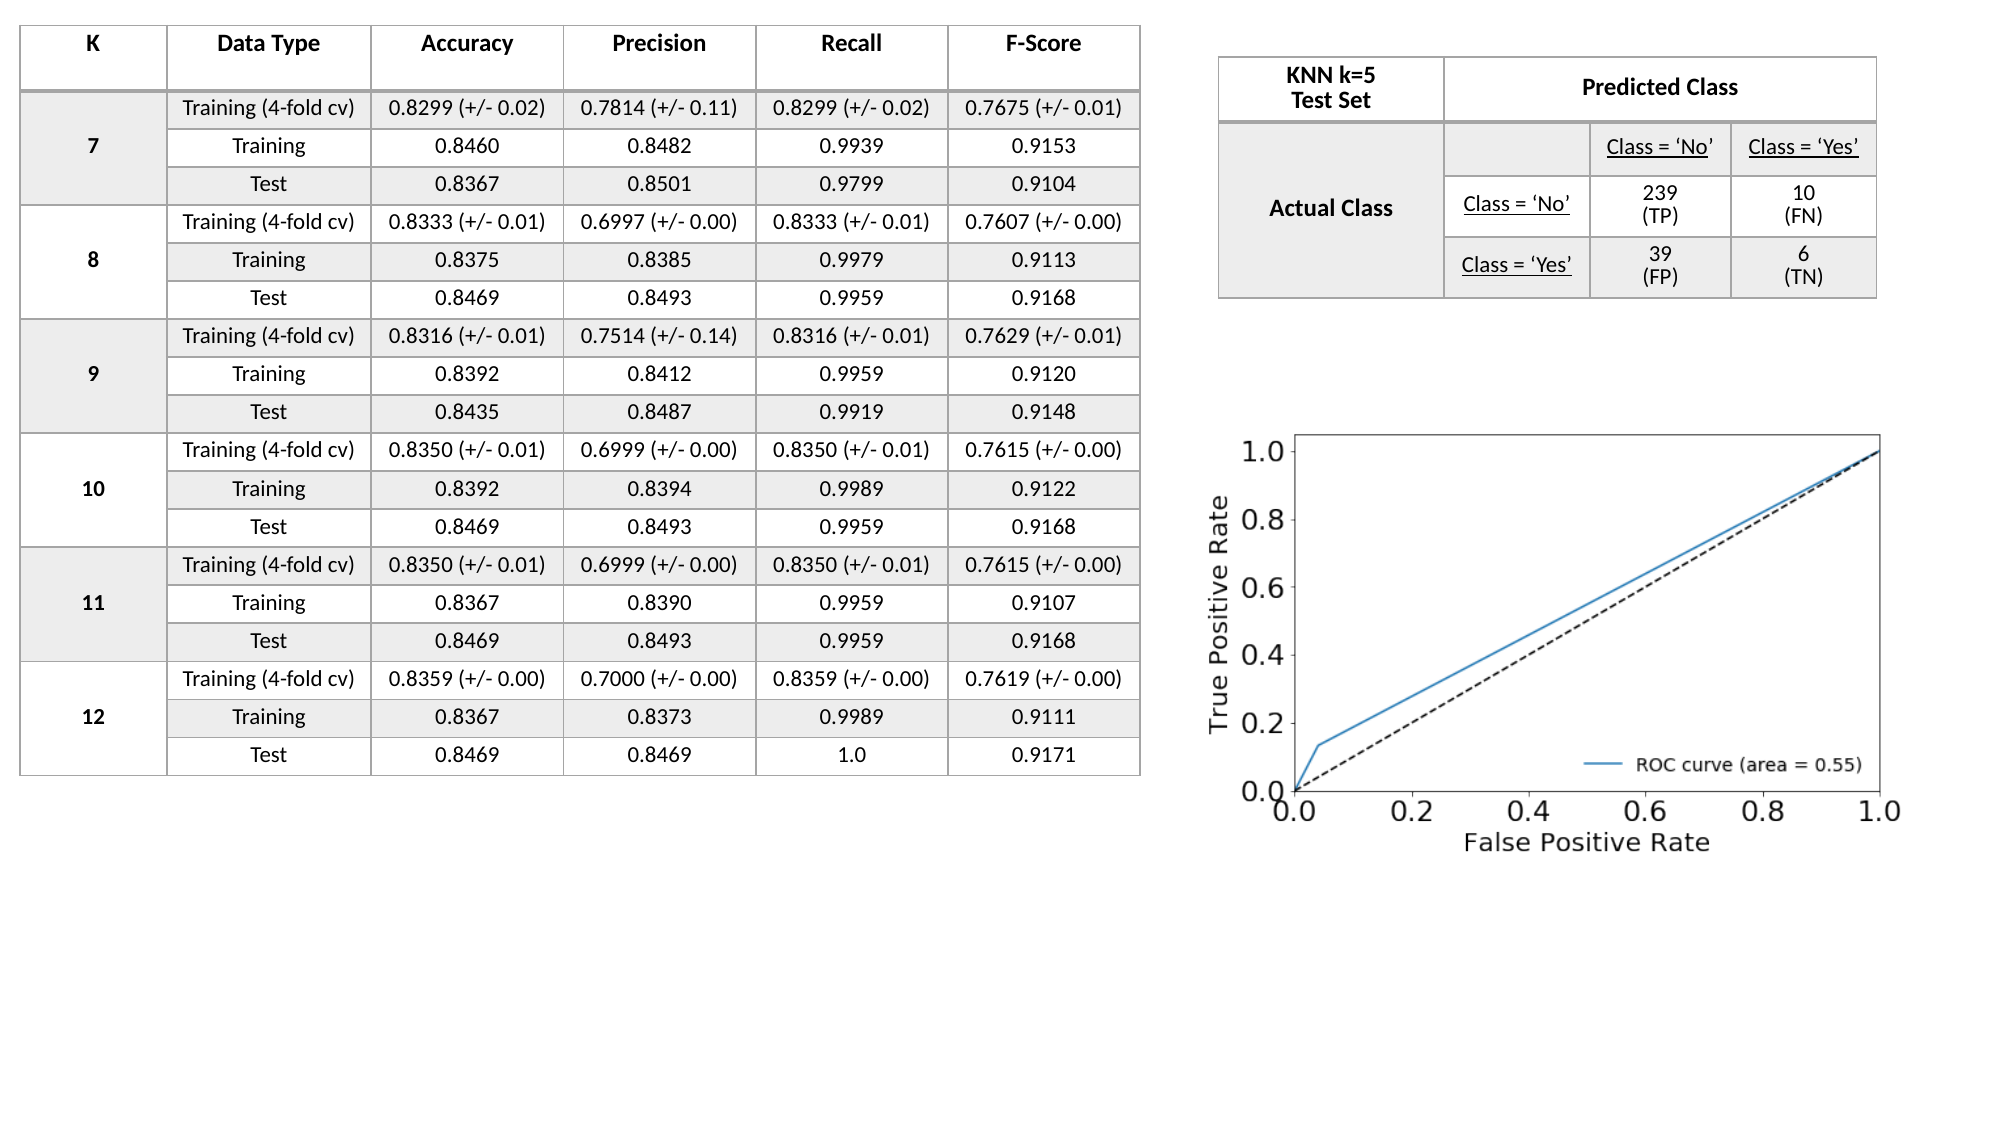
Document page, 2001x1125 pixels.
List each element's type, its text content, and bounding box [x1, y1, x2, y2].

table_cell 0.9148 [949, 396, 1139, 432]
table_cell 0.7615 (+/- 0.00) [949, 434, 1139, 470]
table_cell 0.8501 [564, 168, 755, 204]
table_cell 0.9120 [949, 358, 1139, 394]
table_cell 0.8487 [564, 396, 755, 432]
table_cell Training [168, 244, 370, 280]
table_cell 0.8469 [564, 738, 755, 775]
table_cell Actual Class [1219, 124, 1443, 297]
table_header K [21, 26, 166, 89]
table_cell 0.7675 (+/- 0.01) [949, 93, 1139, 128]
table_cell 0.8469 [372, 624, 563, 661]
table_cell 9 [21, 320, 166, 432]
table_cell 0.8493 [564, 510, 755, 546]
table_cell 0.7814 (+/- 0.11) [564, 93, 755, 128]
table_cell 0.8350 (+/- 0.01) [372, 548, 563, 584]
table_cell 0.8385 [564, 244, 755, 280]
table_cell 0.8392 [372, 472, 563, 508]
table_cell 0.8373 [564, 700, 755, 737]
table_cell 239 (TP) [1591, 177, 1730, 236]
table_cell 0.9168 [949, 624, 1139, 661]
table_cell 0.9959 [757, 358, 947, 394]
table_cell 0.9104 [949, 168, 1139, 204]
table_cell 0.9959 [757, 624, 947, 661]
table_cell 0.7629 (+/- 0.01) [949, 320, 1139, 356]
picture [1200, 425, 1911, 866]
table_cell 0.8367 [372, 168, 563, 204]
table_cell Class = ‘No’ [1445, 177, 1589, 236]
table_cell Training (4-fold cv) [168, 206, 370, 242]
table_cell 0.8460 [372, 130, 563, 166]
table_cell 0.6999 (+/- 0.00) [564, 548, 755, 584]
table_cell Training [168, 358, 370, 394]
table_cell 0.8299 (+/- 0.02) [757, 93, 947, 128]
table_cell 0.9989 [757, 700, 947, 737]
table_cell 6 (TN) [1732, 238, 1876, 297]
table_cell 0.8367 [372, 586, 563, 622]
table_cell 0.9959 [757, 282, 947, 318]
table_cell Test [168, 510, 370, 546]
table_cell 0.8333 (+/- 0.01) [372, 206, 563, 242]
table_header F-Score [949, 26, 1139, 89]
table_cell 0.7619 (+/- 0.00) [949, 662, 1139, 699]
table_cell Training (4-fold cv) [168, 434, 370, 470]
table_cell 0.8350 (+/- 0.01) [372, 434, 563, 470]
table_cell 0.6999 (+/- 0.00) [564, 434, 755, 470]
table_cell 0.8359 (+/- 0.00) [372, 662, 563, 699]
table_cell 0.8333 (+/- 0.01) [757, 206, 947, 242]
table_cell 0.8367 [372, 700, 563, 737]
table_cell 0.7615 (+/- 0.00) [949, 548, 1139, 584]
table_cell 0.7514 (+/- 0.14) [564, 320, 755, 356]
table_cell 0.9959 [757, 510, 947, 546]
table_cell 0.8375 [372, 244, 563, 280]
table_cell Test [168, 738, 370, 775]
table_header Precision [564, 26, 755, 89]
table_cell [1445, 124, 1589, 175]
table_cell 0.8299 (+/- 0.02) [372, 93, 563, 128]
table_cell Training [168, 472, 370, 508]
table_cell Test [168, 396, 370, 432]
table_cell 0.9168 [949, 282, 1139, 318]
table_cell 0.6997 (+/- 0.00) [564, 206, 755, 242]
table_cell 0.8482 [564, 130, 755, 166]
table_cell 0.9919 [757, 396, 947, 432]
table_header Predicted Class [1445, 58, 1876, 120]
table_cell 0.8392 [372, 358, 563, 394]
table_cell 0.9979 [757, 244, 947, 280]
table_cell 0.9939 [757, 130, 947, 166]
table_cell 10 [21, 434, 166, 546]
table_cell 1.0 [757, 738, 947, 775]
table_cell Test [168, 282, 370, 318]
table_cell Training [168, 700, 370, 737]
table_cell 7 [21, 93, 166, 204]
table_cell 0.9122 [949, 472, 1139, 508]
table_cell Class = ‘Yes’ [1445, 238, 1589, 297]
table_cell 0.9989 [757, 472, 947, 508]
table_header Recall [757, 26, 947, 89]
table_cell 0.8469 [372, 282, 563, 318]
table_cell Test [168, 624, 370, 661]
table_cell 0.7607 (+/- 0.00) [949, 206, 1139, 242]
table_cell 39 (FP) [1591, 238, 1730, 297]
table_cell 0.8350 (+/- 0.01) [757, 548, 947, 584]
table_cell 0.9799 [757, 168, 947, 204]
table_cell 0.8316 (+/- 0.01) [757, 320, 947, 356]
table_cell 0.8412 [564, 358, 755, 394]
table_cell 0.8435 [372, 396, 563, 432]
table_cell 0.9107 [949, 586, 1139, 622]
table_cell 0.7000 (+/- 0.00) [564, 662, 755, 699]
table_cell 0.8493 [564, 282, 755, 318]
table_cell 12 [21, 662, 166, 775]
table_cell 10 (FN) [1732, 177, 1876, 236]
table_cell 0.8469 [372, 738, 563, 775]
table_cell 0.8394 [564, 472, 755, 508]
table_cell 0.9168 [949, 510, 1139, 546]
table_header Data Type [168, 26, 370, 89]
table_cell Training [168, 586, 370, 622]
table_cell Training (4-fold cv) [168, 662, 370, 699]
table_cell 0.8316 (+/- 0.01) [372, 320, 563, 356]
table_cell Training [168, 130, 370, 166]
table_cell 0.9153 [949, 130, 1139, 166]
table_header Accuracy [372, 26, 563, 89]
table_cell Class = ‘No’ [1591, 124, 1730, 175]
table_cell Training (4-fold cv) [168, 320, 370, 356]
table_cell 0.8390 [564, 586, 755, 622]
table_cell 0.9113 [949, 244, 1139, 280]
table_cell 0.9171 [949, 738, 1139, 775]
table_cell 11 [21, 548, 166, 661]
table_cell 0.8350 (+/- 0.01) [757, 434, 947, 470]
table_cell Class = ‘Yes’ [1732, 124, 1876, 175]
table_cell 0.8359 (+/- 0.00) [757, 662, 947, 699]
table_cell 0.8493 [564, 624, 755, 661]
table_cell 0.9959 [757, 586, 947, 622]
table_header KNN k=5 Test Set [1219, 58, 1443, 120]
table_cell 8 [21, 206, 166, 318]
table_cell Test [168, 168, 370, 204]
table_cell 0.9111 [949, 700, 1139, 737]
table_cell Training (4-fold cv) [168, 93, 370, 128]
table_cell Training (4-fold cv) [168, 548, 370, 584]
table_cell 0.8469 [372, 510, 563, 546]
